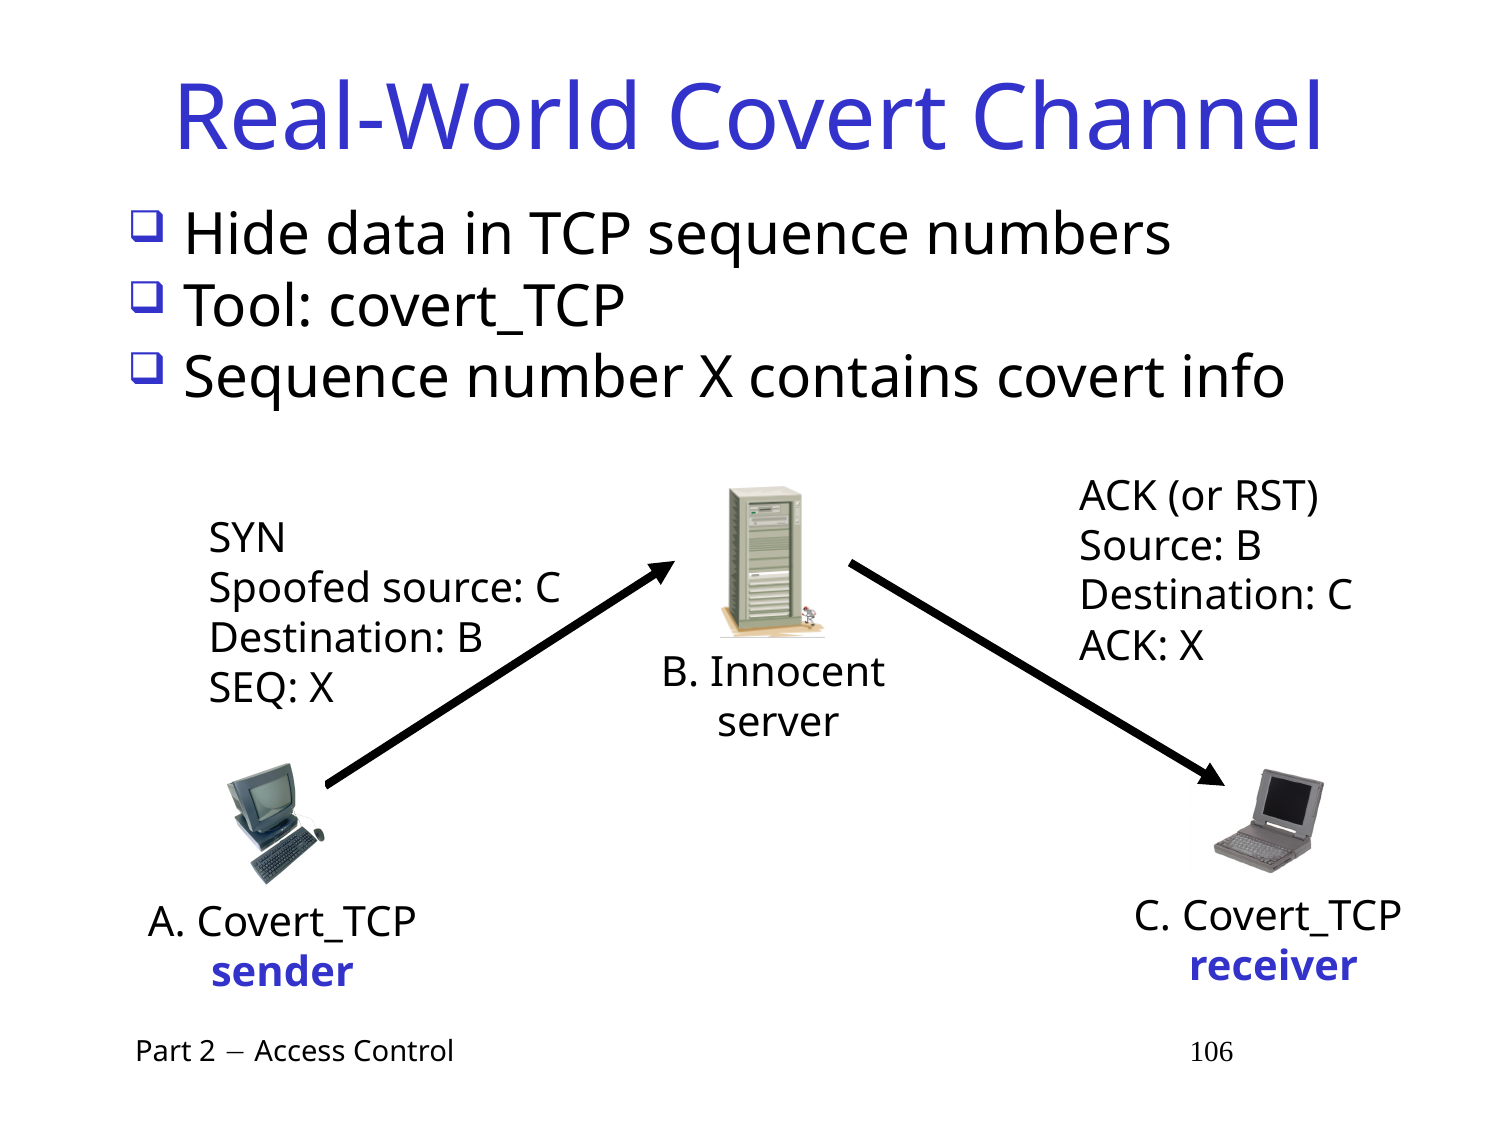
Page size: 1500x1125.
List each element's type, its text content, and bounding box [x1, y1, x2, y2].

title Real-World Covert Channel [112, 37, 1388, 188]
list Hide data in TCP sequence numbers Tool: covert_TCP Sequence number X contains covert info [112, 199, 1388, 438]
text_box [127, 460, 1437, 1013]
footer Part 2  Access Control 106 [112, 1024, 1401, 1101]
